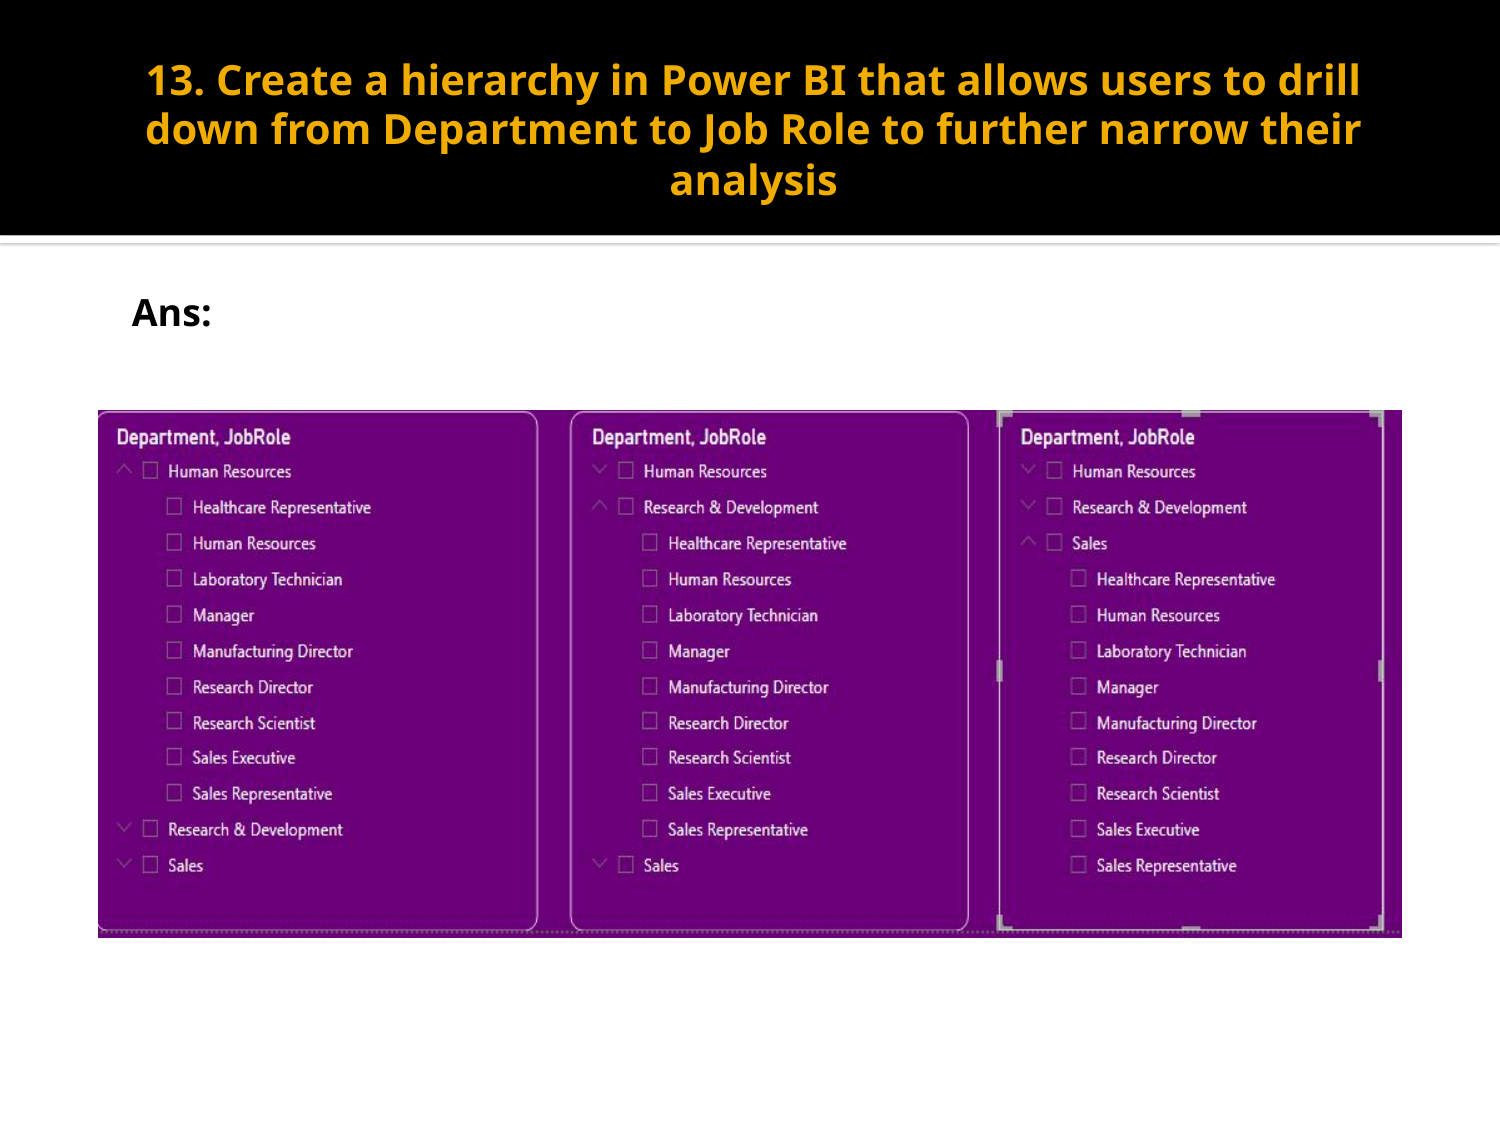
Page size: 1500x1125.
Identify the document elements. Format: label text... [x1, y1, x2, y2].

text_box Ans: [117, 281, 305, 341]
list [98, 410, 1402, 938]
title 13. Create a hierarchy in Power BI that allows users to drill down from Department to Job Role to further narrow their analysis [75, 25, 1425, 231]
